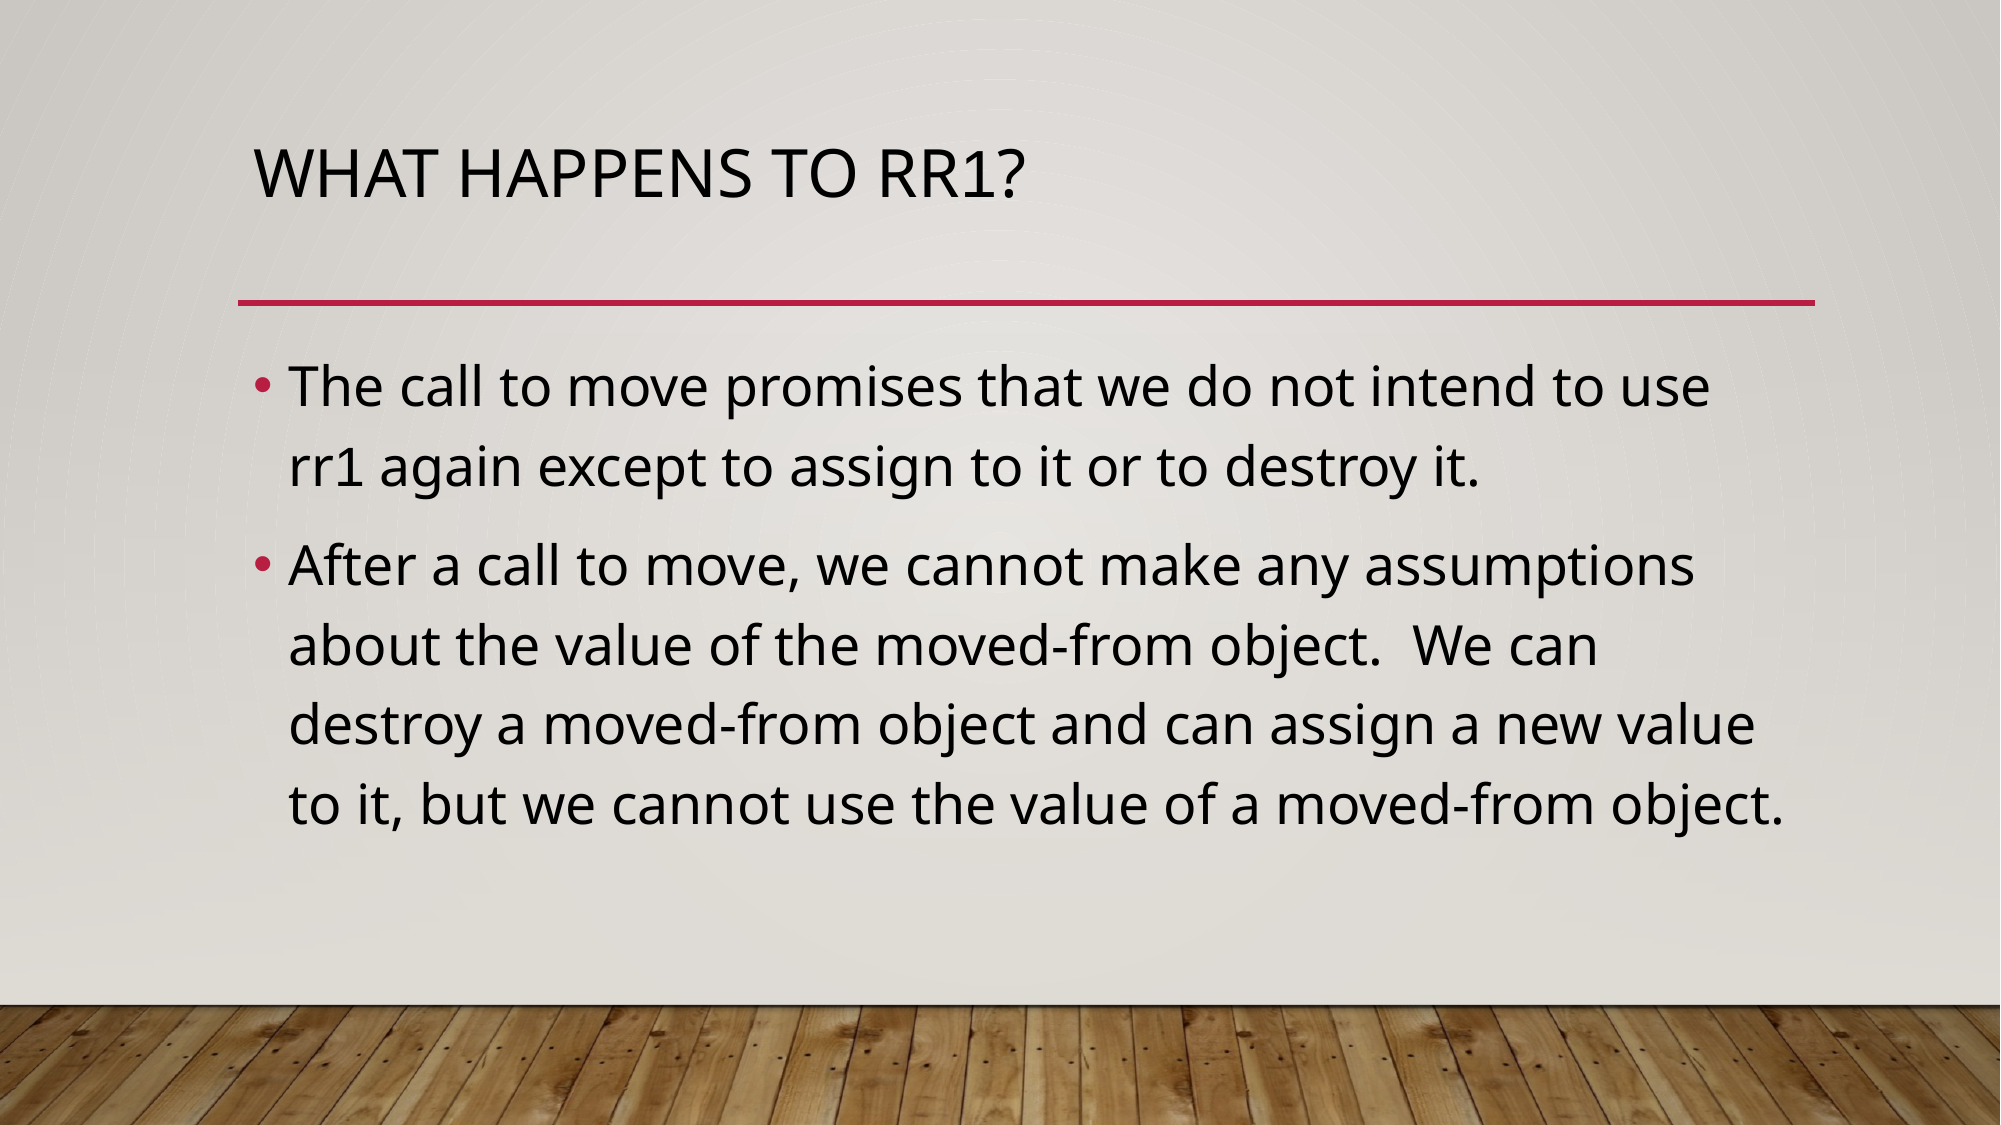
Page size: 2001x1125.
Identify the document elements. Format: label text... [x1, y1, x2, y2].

picture [0, 1005, 2000, 1125]
title What happens to rr1? [238, 131, 1814, 305]
list The call to move promises that we do not intend to use rr1 again except to assign to it or to destroy it. After a call to move, we cannot make any assumptions about the value of the moved-from object. We can destroy a moved-from object and can assign a new value to it, but we cannot use the value of a moved-from object. [238, 330, 1814, 897]
